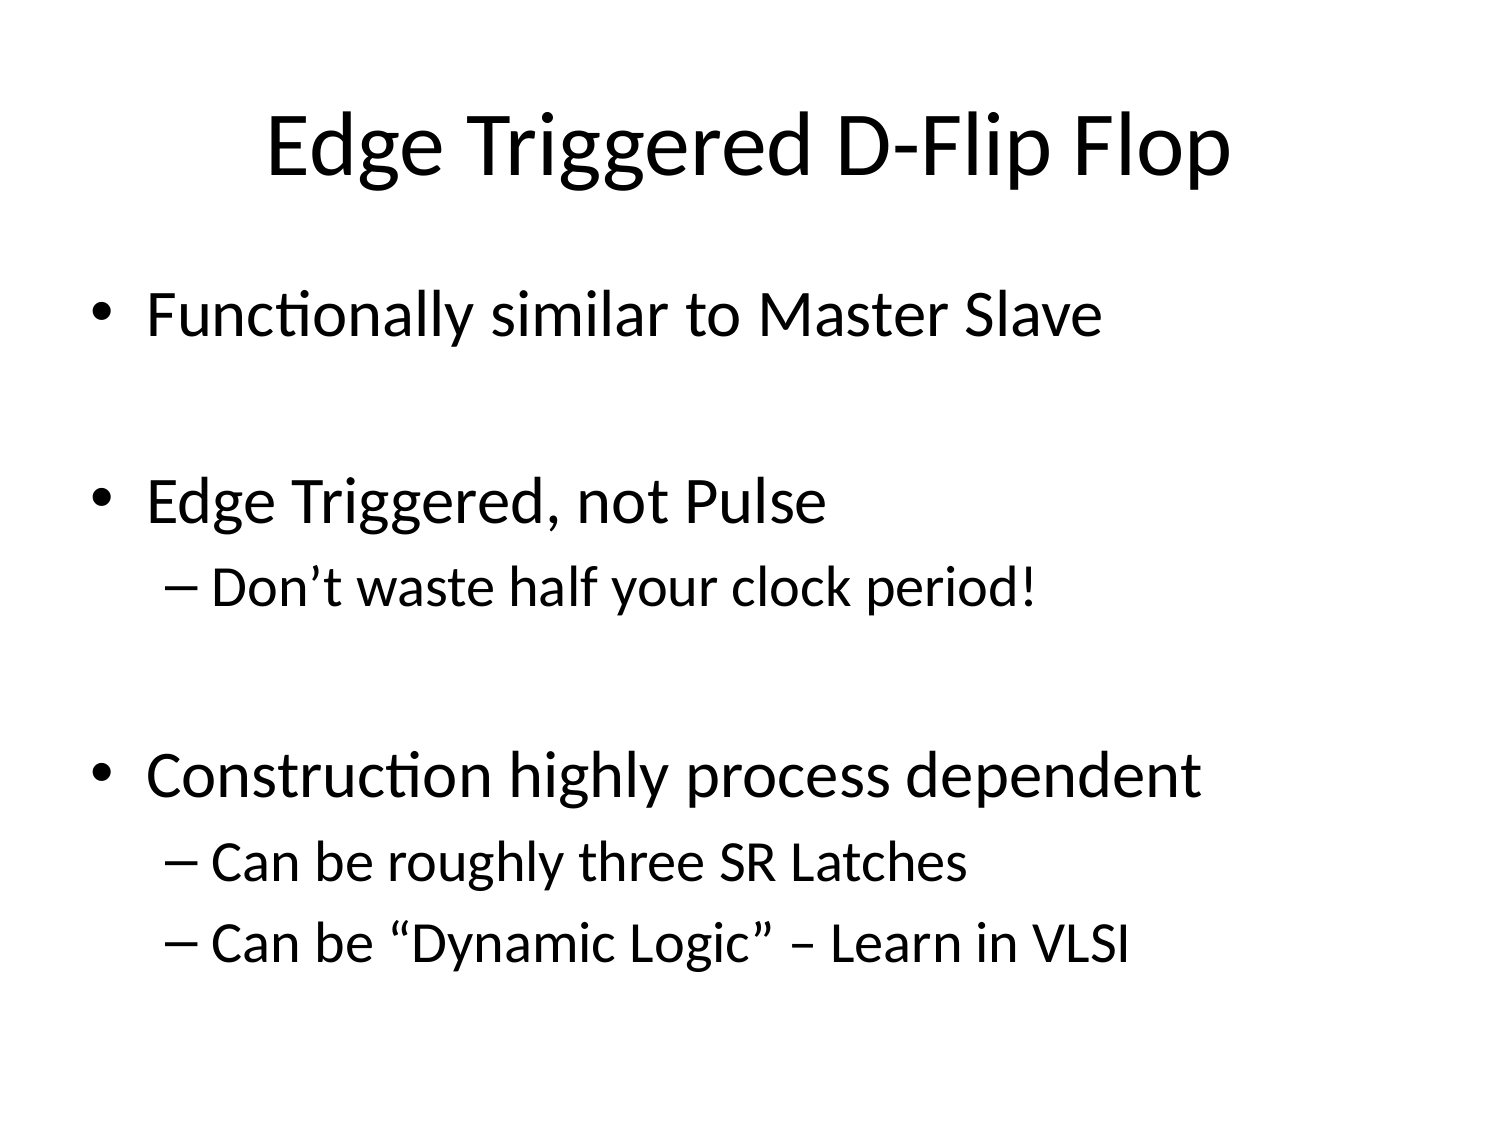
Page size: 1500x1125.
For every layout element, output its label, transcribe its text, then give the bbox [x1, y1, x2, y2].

title Edge Triggered D-Flip Flop [75, 45, 1425, 233]
list Functionally similar to Master Slave Edge Triggered, not Pulse Don’t waste half your clock period! Construction highly process dependent Can be roughly three SR Latches Can be “Dynamic Logic” – Learn in VLSI [75, 262, 1425, 1005]
